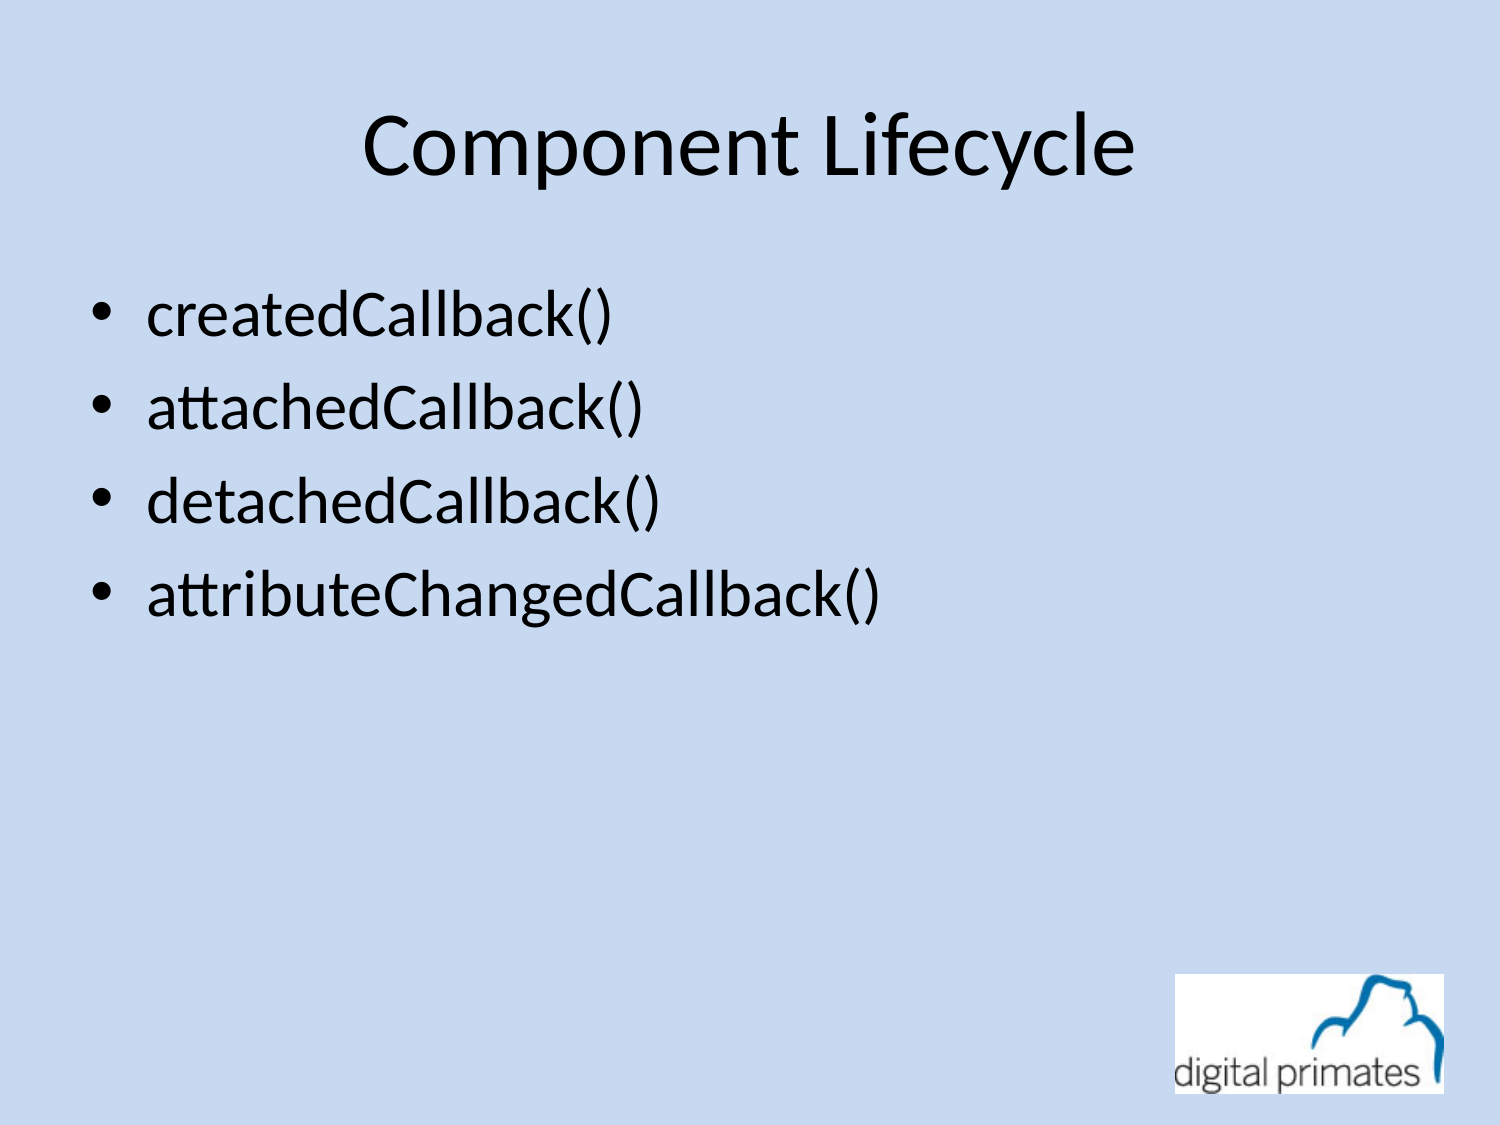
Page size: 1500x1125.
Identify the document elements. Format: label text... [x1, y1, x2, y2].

list createdCallback() attachedCallback() detachedCallback() attributeChangedCallback() [75, 262, 1425, 1005]
title Component Lifecycle [75, 45, 1425, 233]
picture [1175, 974, 1444, 1094]
